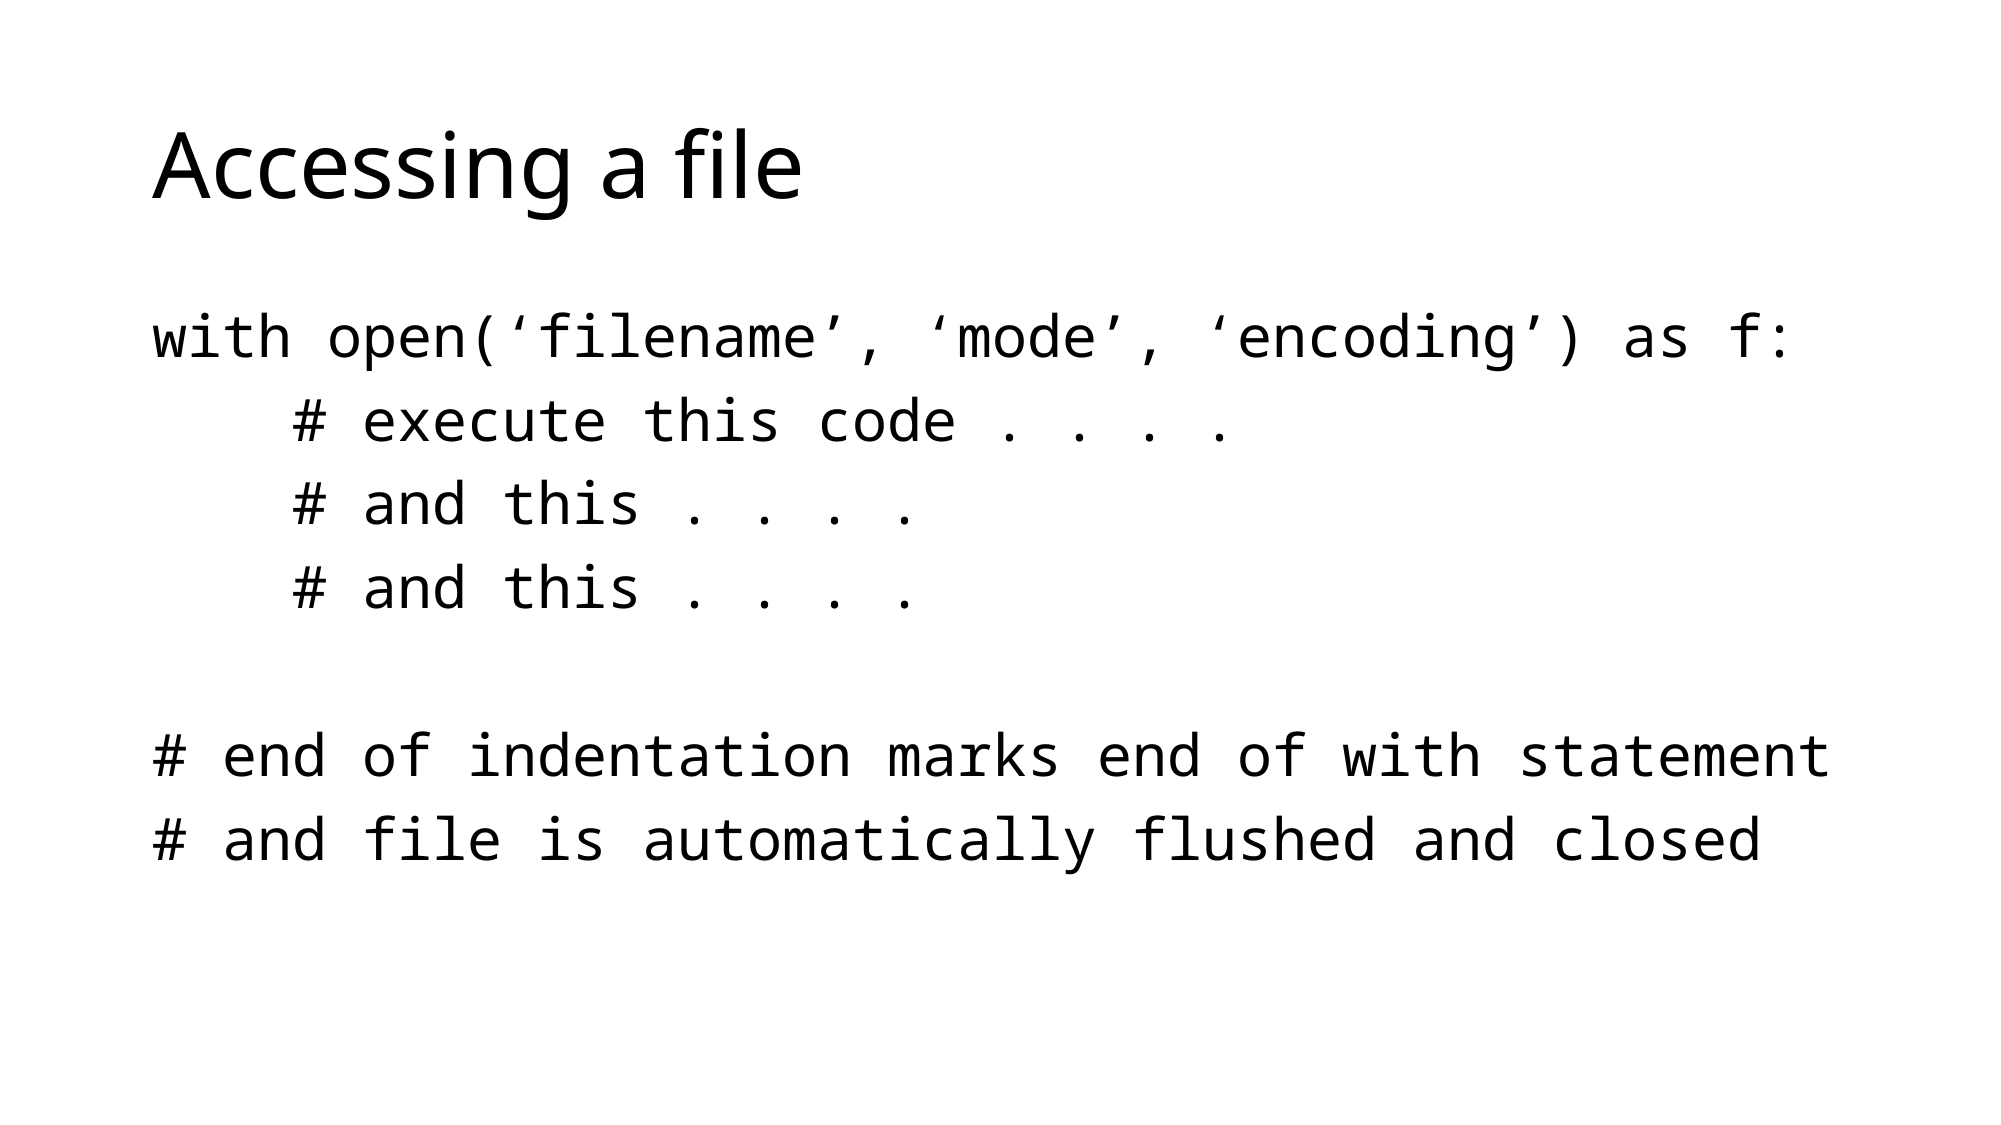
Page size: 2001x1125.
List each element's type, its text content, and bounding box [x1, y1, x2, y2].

title Accessing a file [137, 59, 1863, 278]
list with open(‘filename’, ‘mode’, ‘encoding’) as f: # execute this code . . . . # and this . . . . # and this . . . . # end of indentation marks end of with statement # and file is automatically flushed and closed [137, 299, 1863, 1014]
